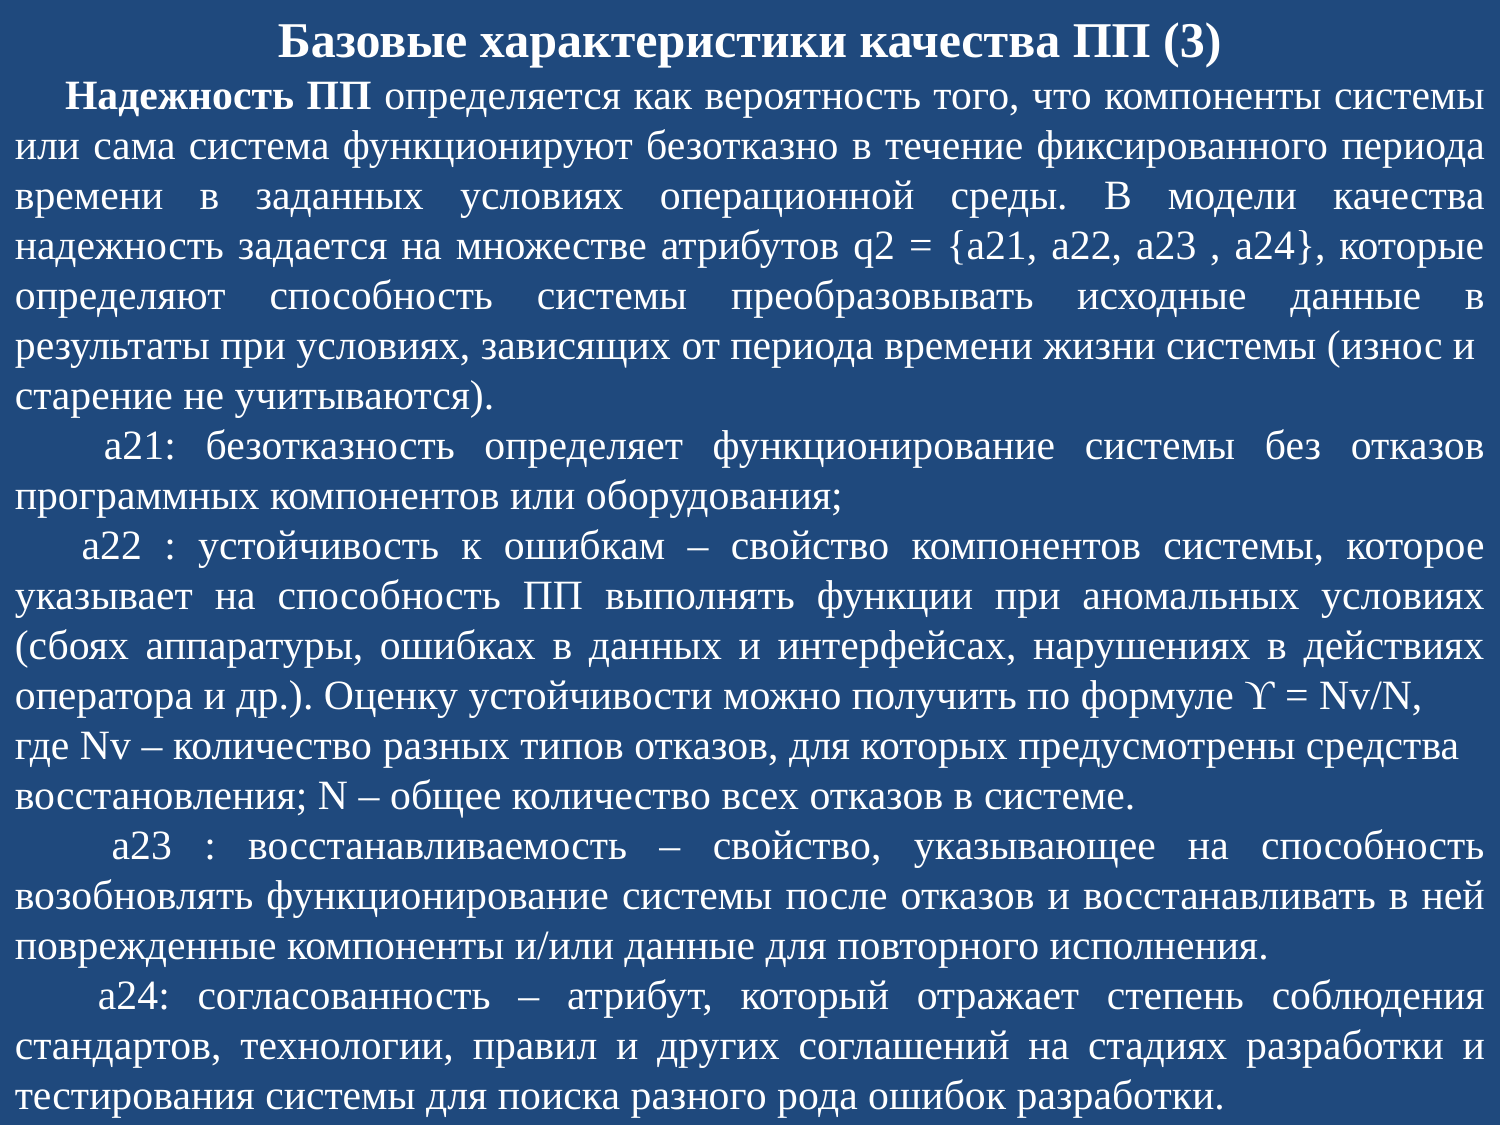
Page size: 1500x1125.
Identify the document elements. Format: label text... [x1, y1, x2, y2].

text_box Базовые характеристики качества ПП (3) Надежность ПП определяется как вероятность того, что компоненты системы или сама система функционируют безотказно в течение фиксированного периода времени в заданных условиях операционной среды. В модели качества надежность задается на множестве атрибутов q2 = {a21, a22, a23 , a24}, которые определяют способность системы преобразовывать исходные данные в результаты при условиях, зависящих от периода времени жизни системы (износ и старение не учитываются). a21: безотказность определяет функционирование системы без отказов программных компонентов или оборудования; a22 : устойчивость к ошибкам – свойство компонентов системы, которое указывает на способность ПП выполнять функции при аномальных условиях (сбоях аппаратуры, ошибках в данных и интерфейсах, нарушениях в действиях оператора и др.). Оценку устойчивости можно получить по формуле ϒ = Nv/N, где Nv – количество разных типов отказов, для которых предусмотрены средства восстановления; N – общее количество всех отказов в системе. a23 : восстанавливаемость – свойство, указывающее на способность возобновлять функционирование системы после отказов и восстанавливать в ней поврежденные компоненты и/или данные для повторного исполнения. a24: согласованность – атрибут, который отражает степень соблюдения стандартов, технологии, правил и других соглашений на стадиях разработки и тестирования системы для поиска разного рода ошибок разработки. [0, 0, 1500, 1125]
